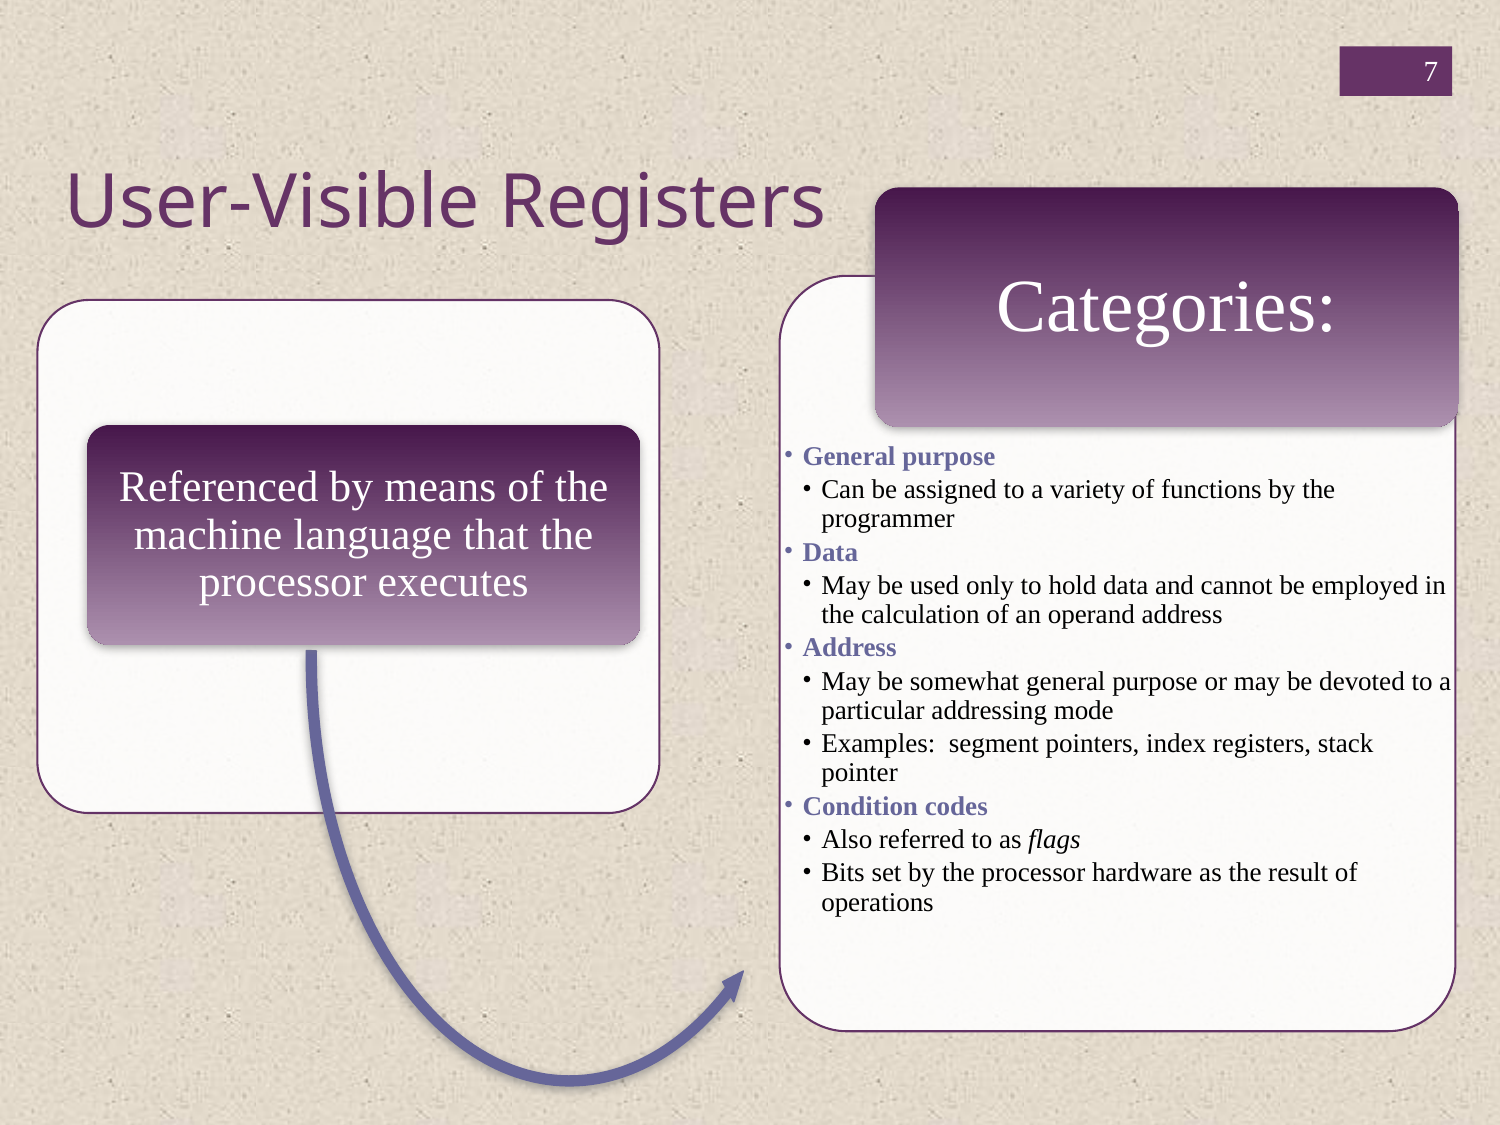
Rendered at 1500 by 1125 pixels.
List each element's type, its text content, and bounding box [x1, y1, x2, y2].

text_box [37, 187, 1459, 1093]
title User-Visible Registers [50, 145, 1290, 185]
slide_number ‹#› [1362, 39, 1454, 100]
picture [0, 0, 1500, 1125]
